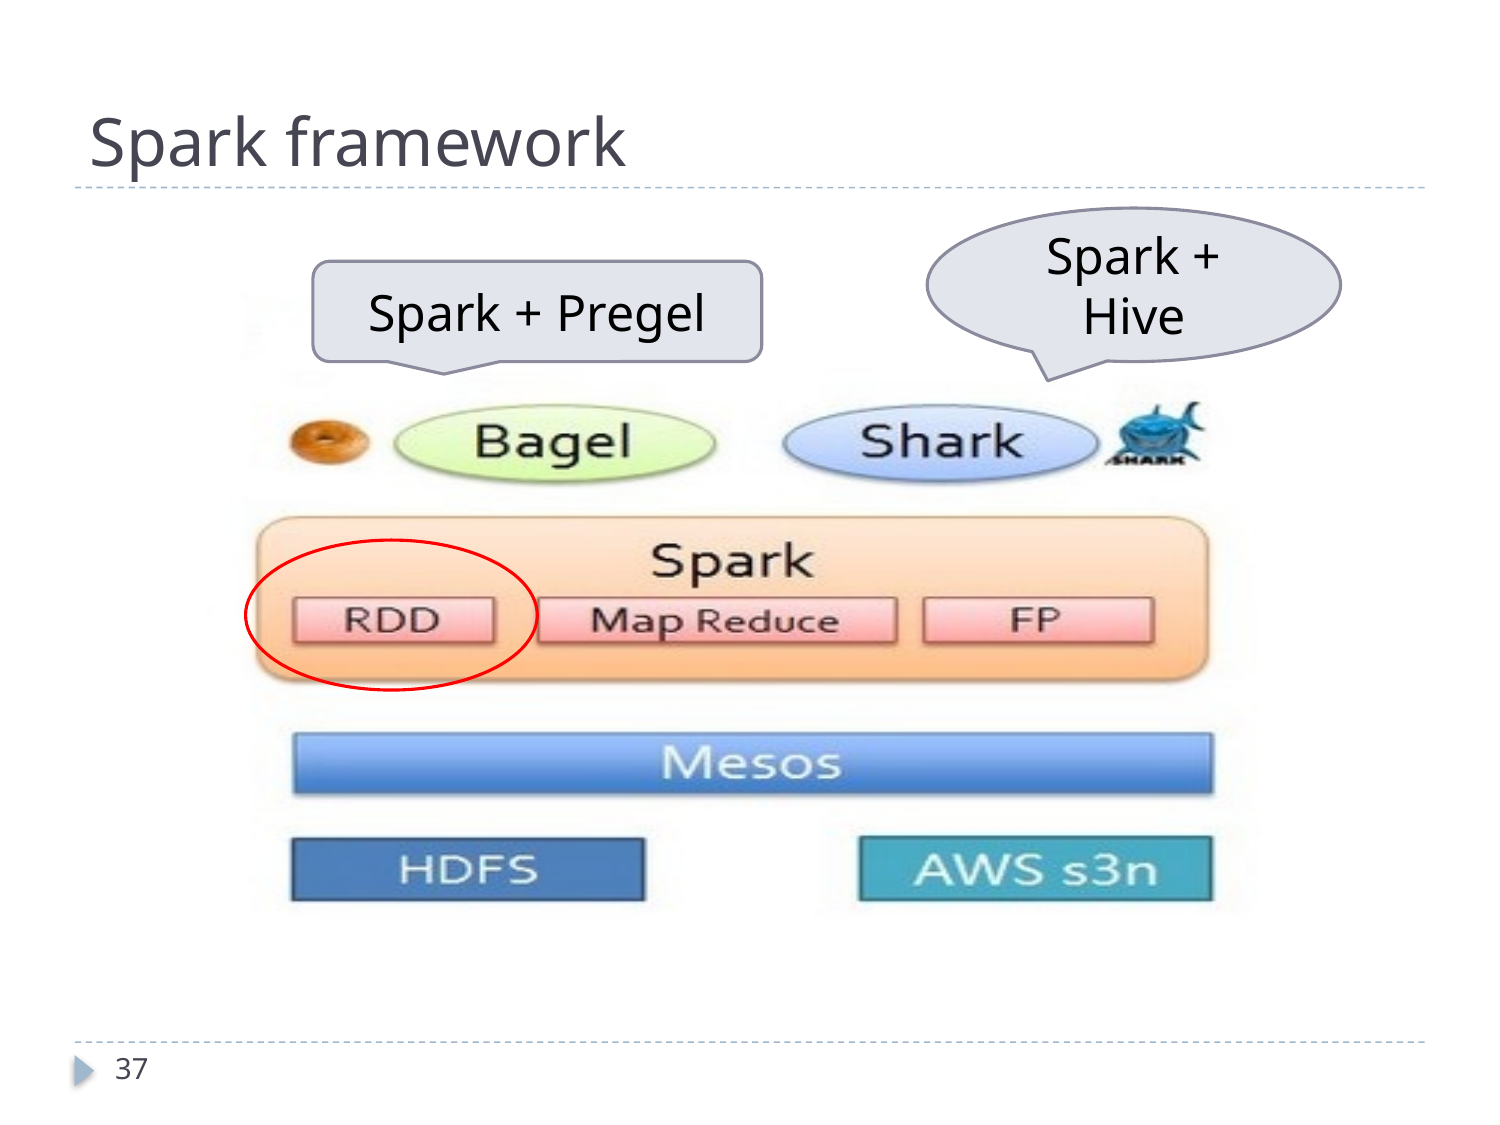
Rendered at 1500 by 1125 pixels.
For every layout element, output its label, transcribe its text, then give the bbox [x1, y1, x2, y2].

slide_number 37 [100, 1042, 426, 1103]
text_box Spark + Hive [931, 206, 1343, 339]
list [206, 266, 1282, 961]
text_box Spark + Pregel [315, 259, 759, 266]
title Spark framework [75, 24, 1425, 188]
